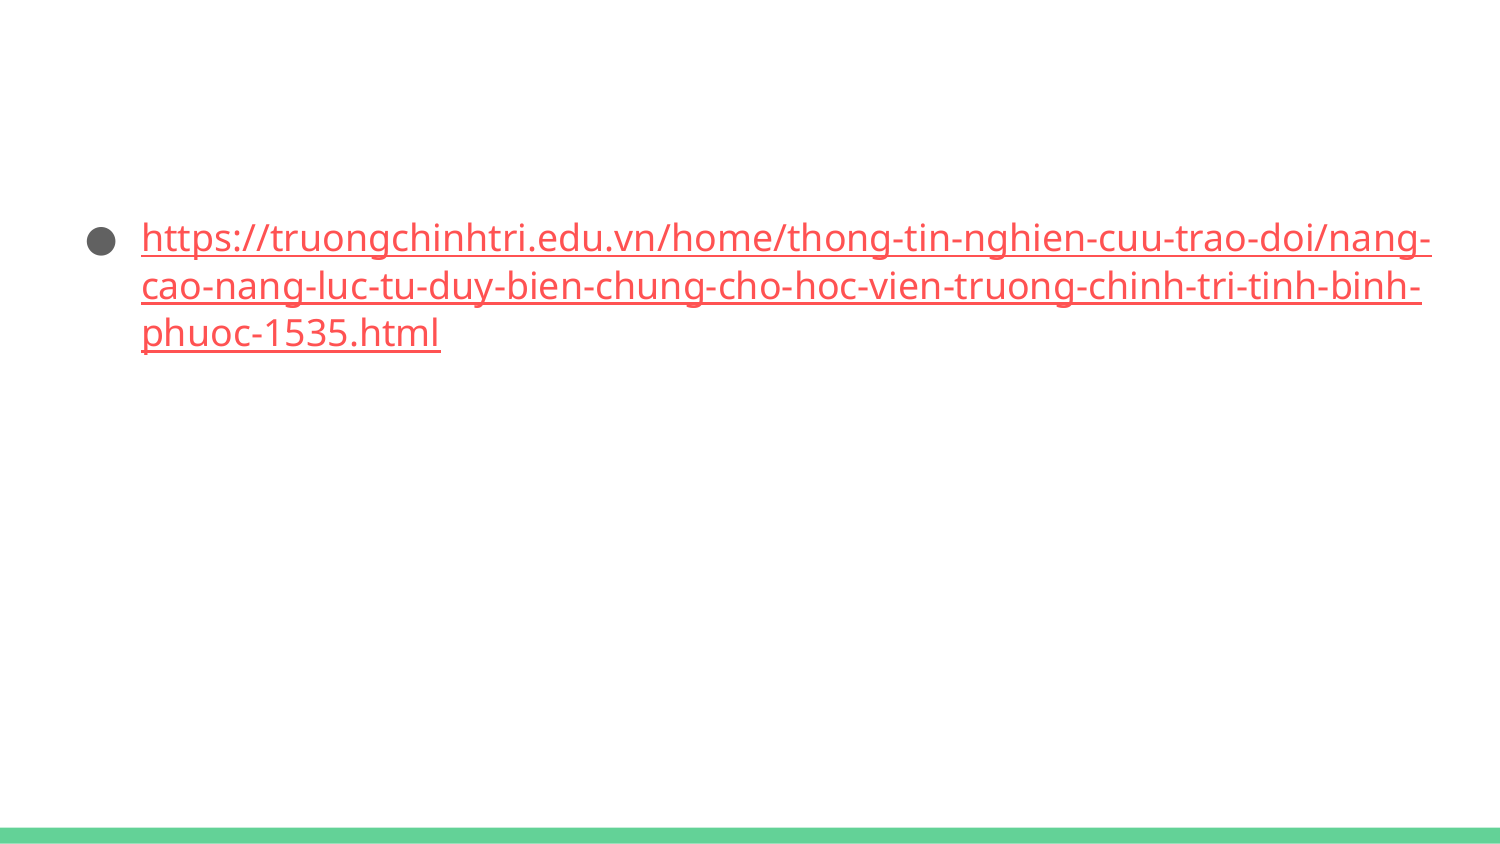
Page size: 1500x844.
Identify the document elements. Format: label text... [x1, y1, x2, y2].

list https://truongchinhtri.edu.vn/home/thong-tin-nghien-cuu-trao-doi/nang-cao-nang-luc-tu-duy-bien-chung-cho-hoc-vien-truong-chinh-tri-tinh-binh-phuoc-1535.html [51, 189, 1449, 750]
